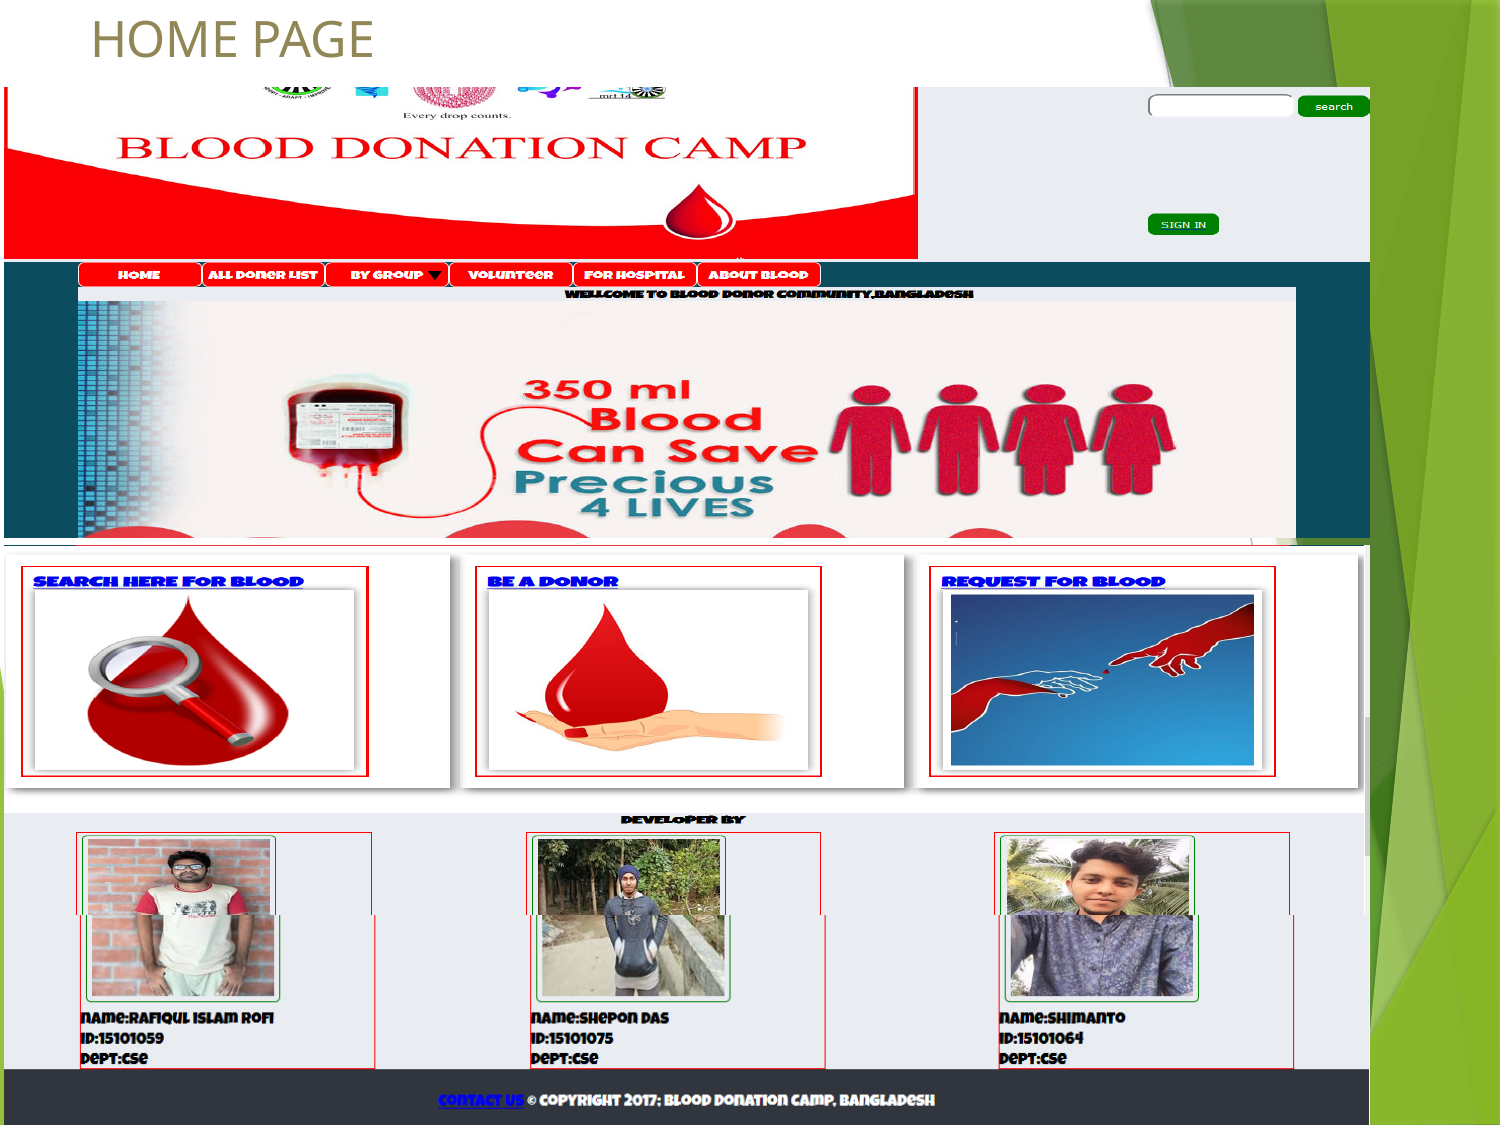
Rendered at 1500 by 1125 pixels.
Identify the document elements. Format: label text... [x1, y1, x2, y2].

picture [3, 544, 1370, 1125]
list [3, 86, 1370, 539]
title HOME PAGE [75, 0, 1425, 75]
